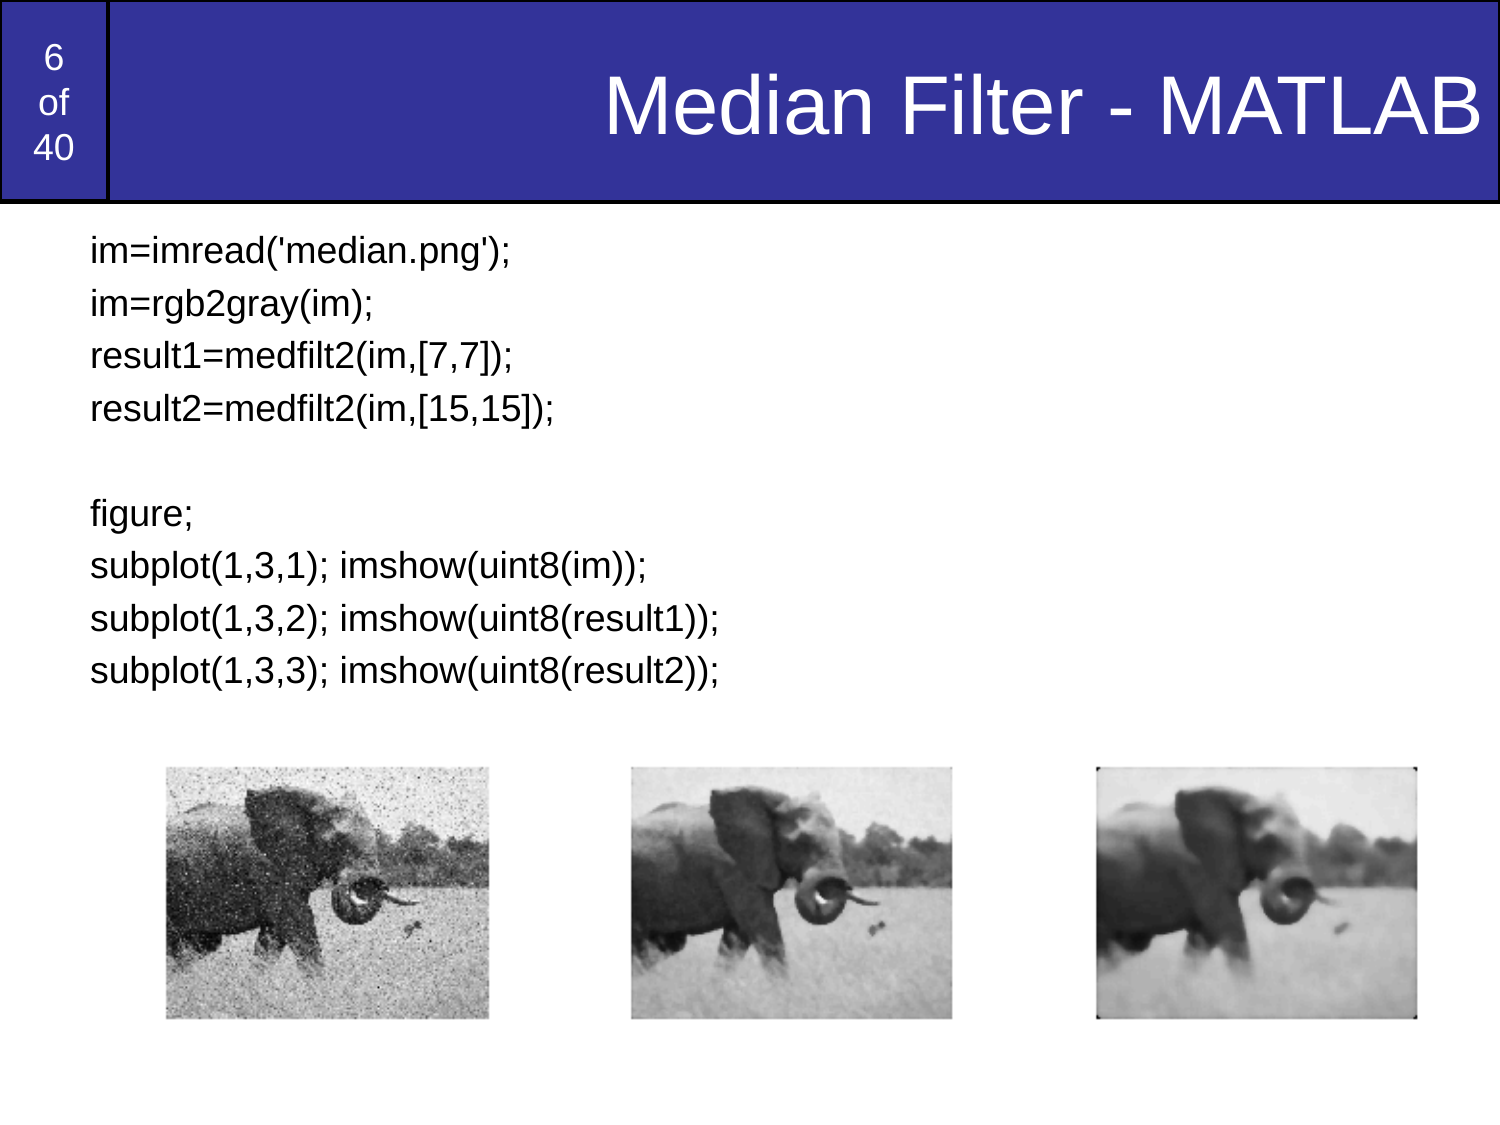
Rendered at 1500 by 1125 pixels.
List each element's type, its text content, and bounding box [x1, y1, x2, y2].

picture [157, 755, 1435, 1034]
title Median Filter - MATLAB [106, 0, 1500, 204]
list im=imread('median.png'); im=rgb2gray(im); result1=medfilt2(im,[7,7]); result2=medfilt2(im,[15,15]); figure; subplot(1,3,1); imshow(uint8(im)); subplot(1,3,2); imshow(uint8(result1)); subplot(1,3,3); imshow(uint8(result2)); [75, 218, 1425, 1125]
